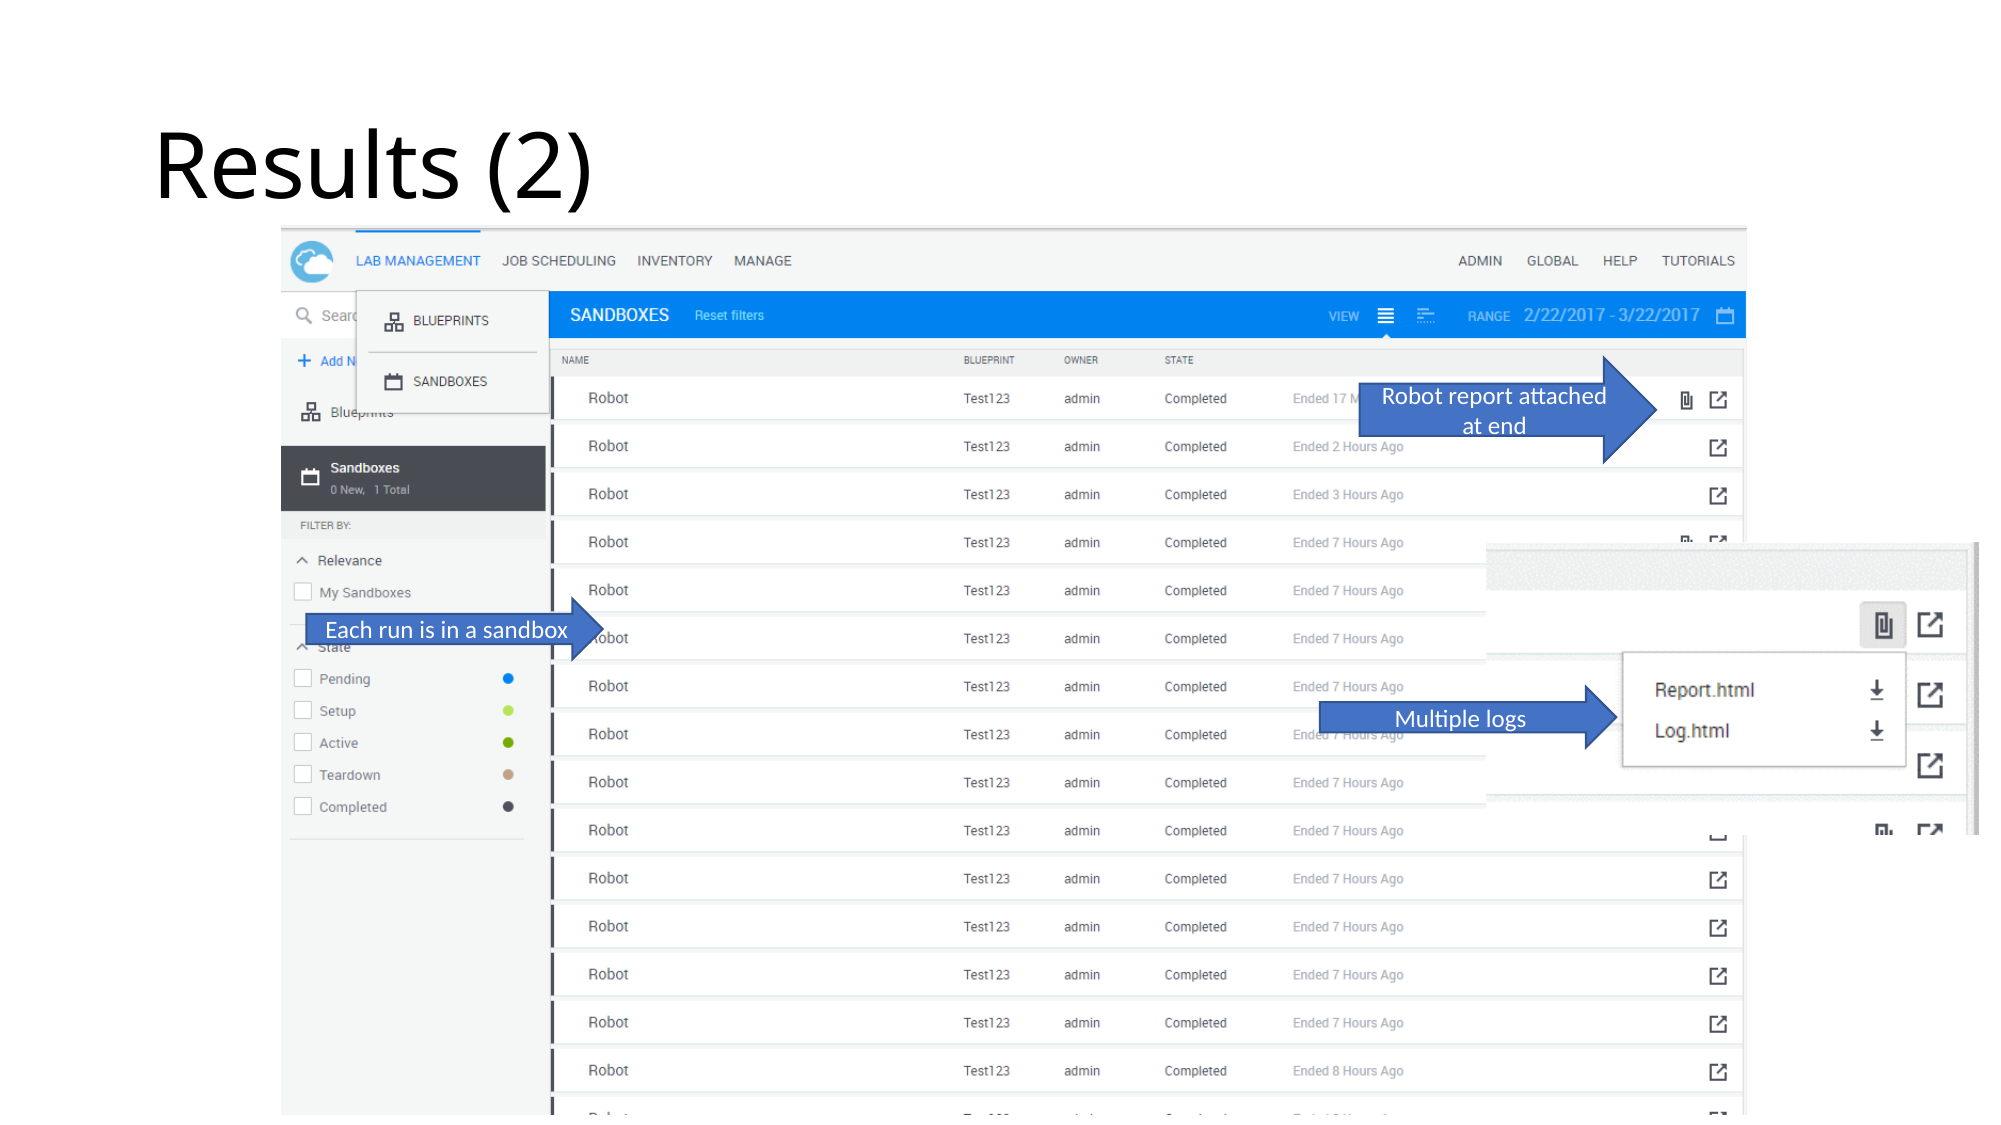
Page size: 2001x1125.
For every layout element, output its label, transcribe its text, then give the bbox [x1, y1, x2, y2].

picture [281, 225, 1979, 1115]
title Results (2) [137, 59, 1863, 278]
